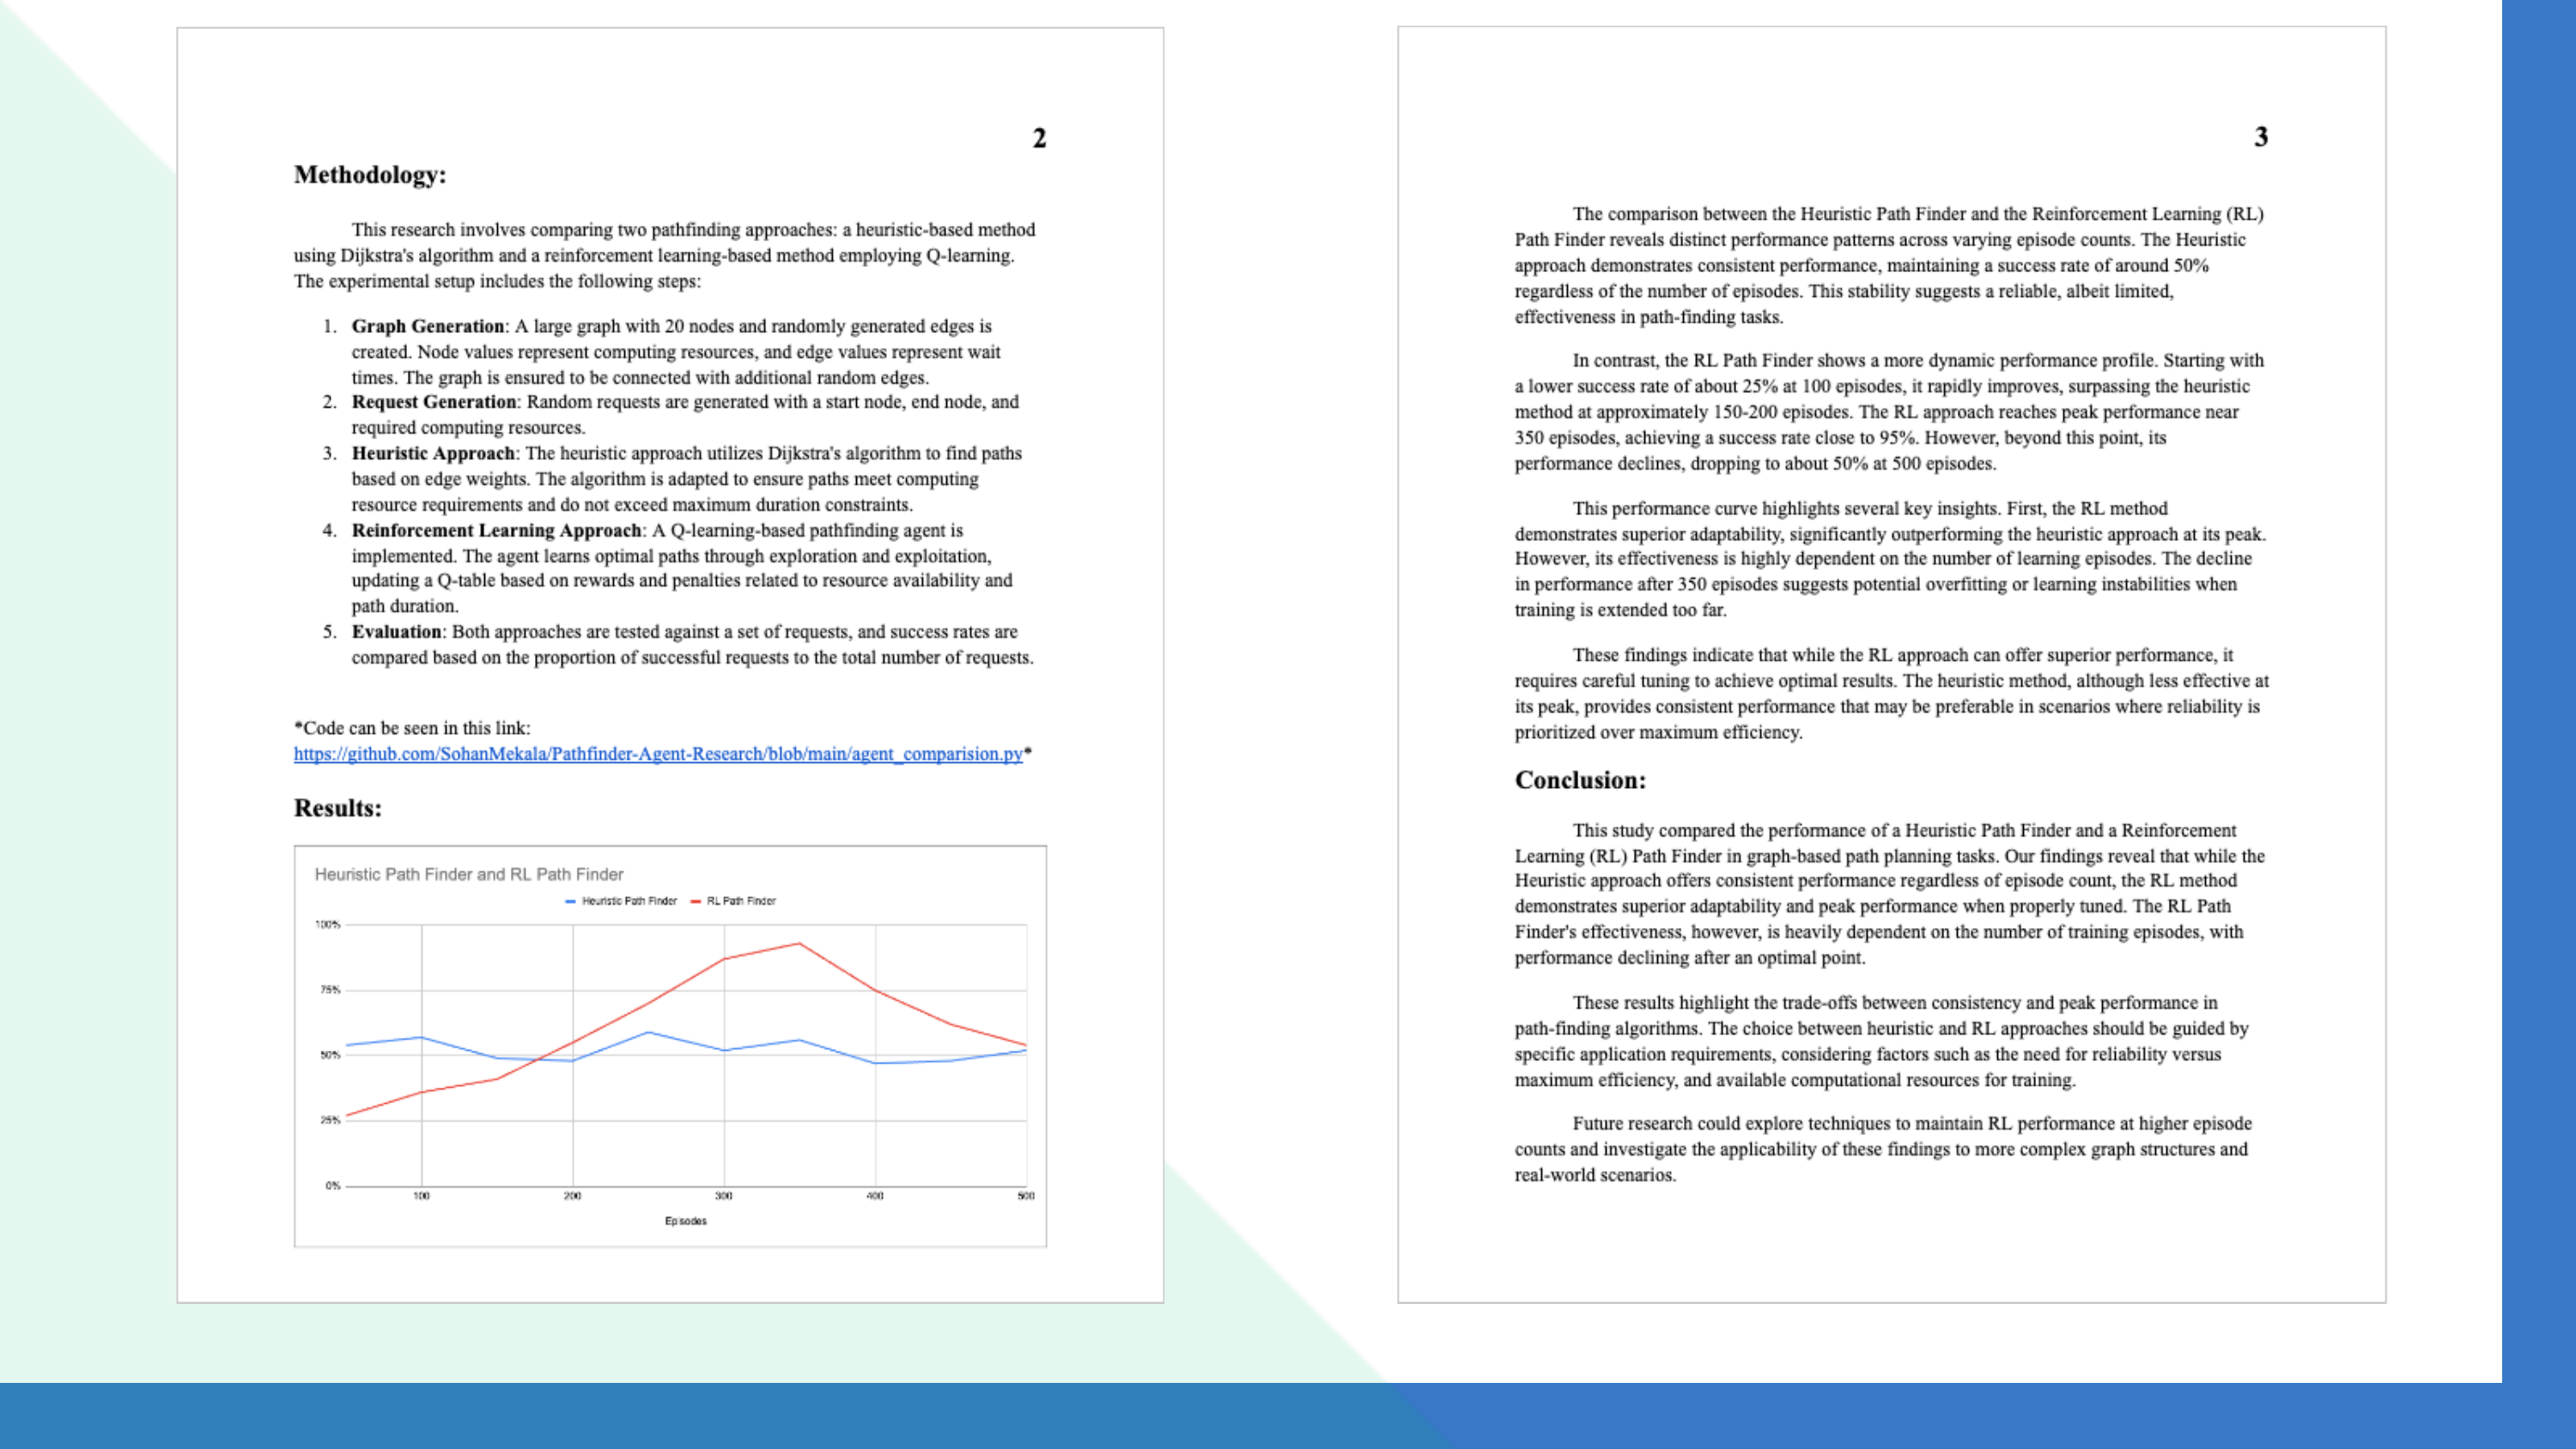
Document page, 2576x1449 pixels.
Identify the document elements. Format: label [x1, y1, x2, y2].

text_box [2501, 0, 2576, 1449]
text_box [175, 26, 1165, 1304]
text_box [0, 1382, 2496, 1449]
text_box [1396, 26, 2389, 1304]
text_box [0, 0, 1455, 1381]
